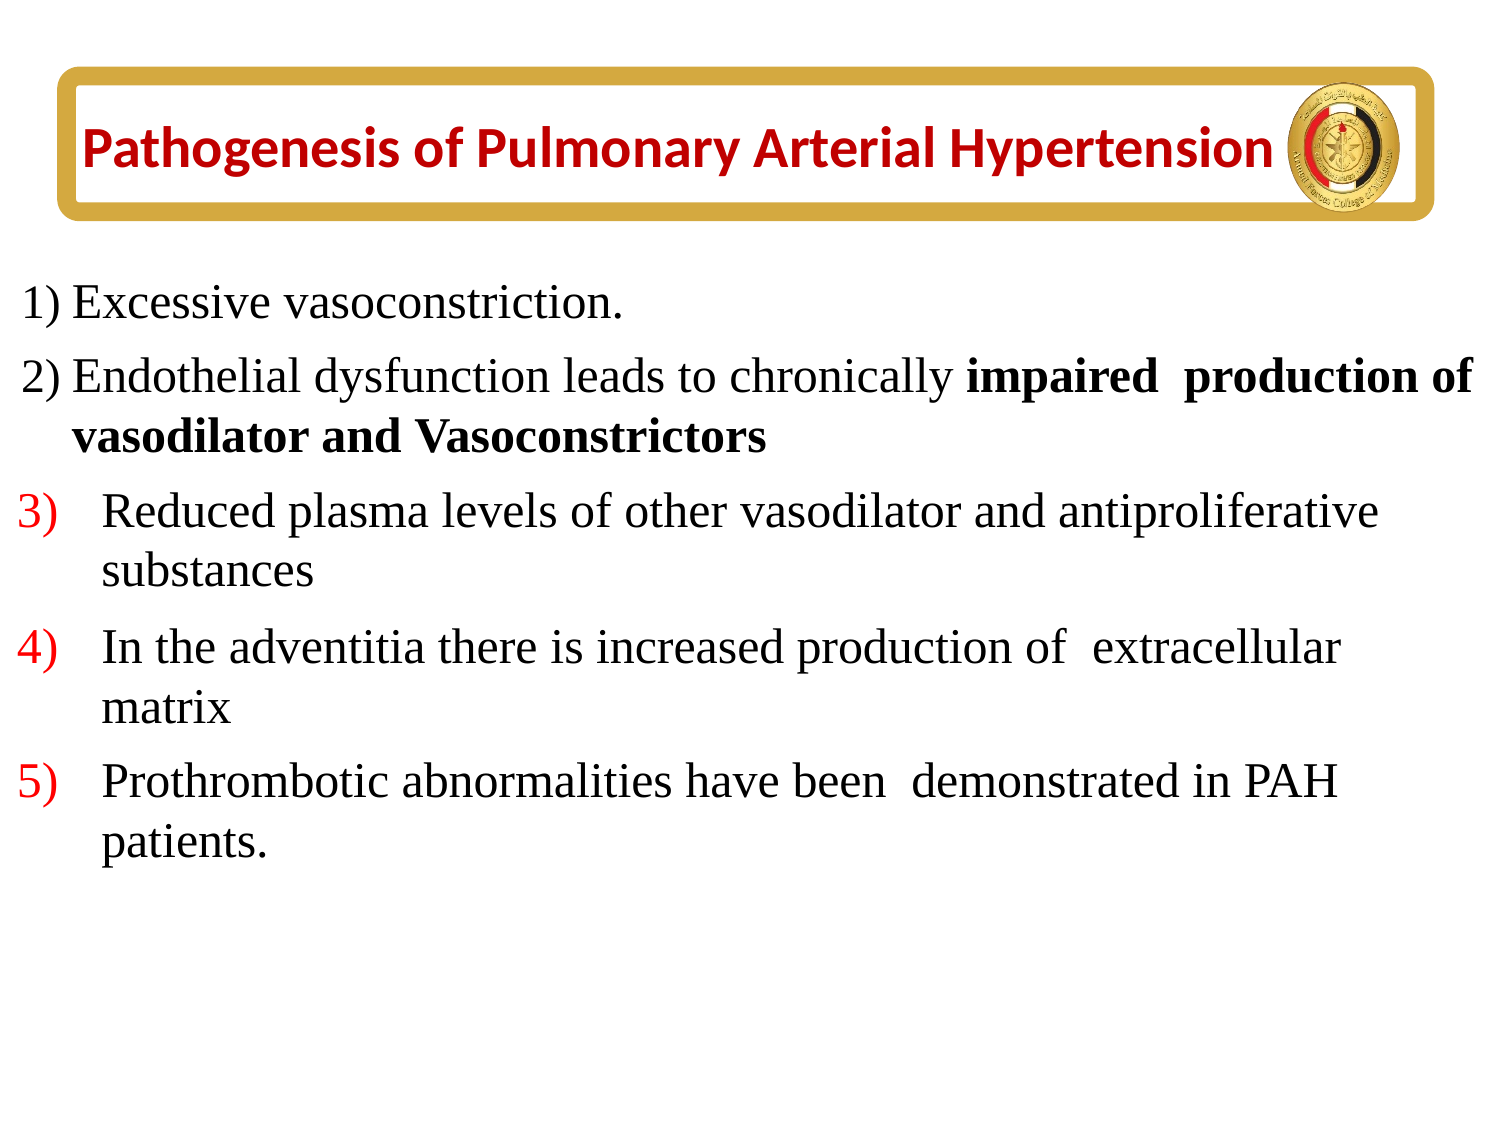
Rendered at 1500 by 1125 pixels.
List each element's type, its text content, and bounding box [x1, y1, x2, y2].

text_box Excessive vasoconstriction. Endothelial dysfunction leads to chronically impaired production of vasodilator and Vasoconstrictors [6, 261, 1494, 471]
picture [1292, 82, 1400, 213]
text_box Reduced plasma levels of other vasodilator and antiproliferative substances In the adventitia there is increased production of extracellular matrix Prothrombotic abnormalities have been demonstrated in PAH patients. [0, 472, 1500, 876]
title Pathogenesis of Pulmonary Arterial Hypertension [66, 98, 1292, 189]
